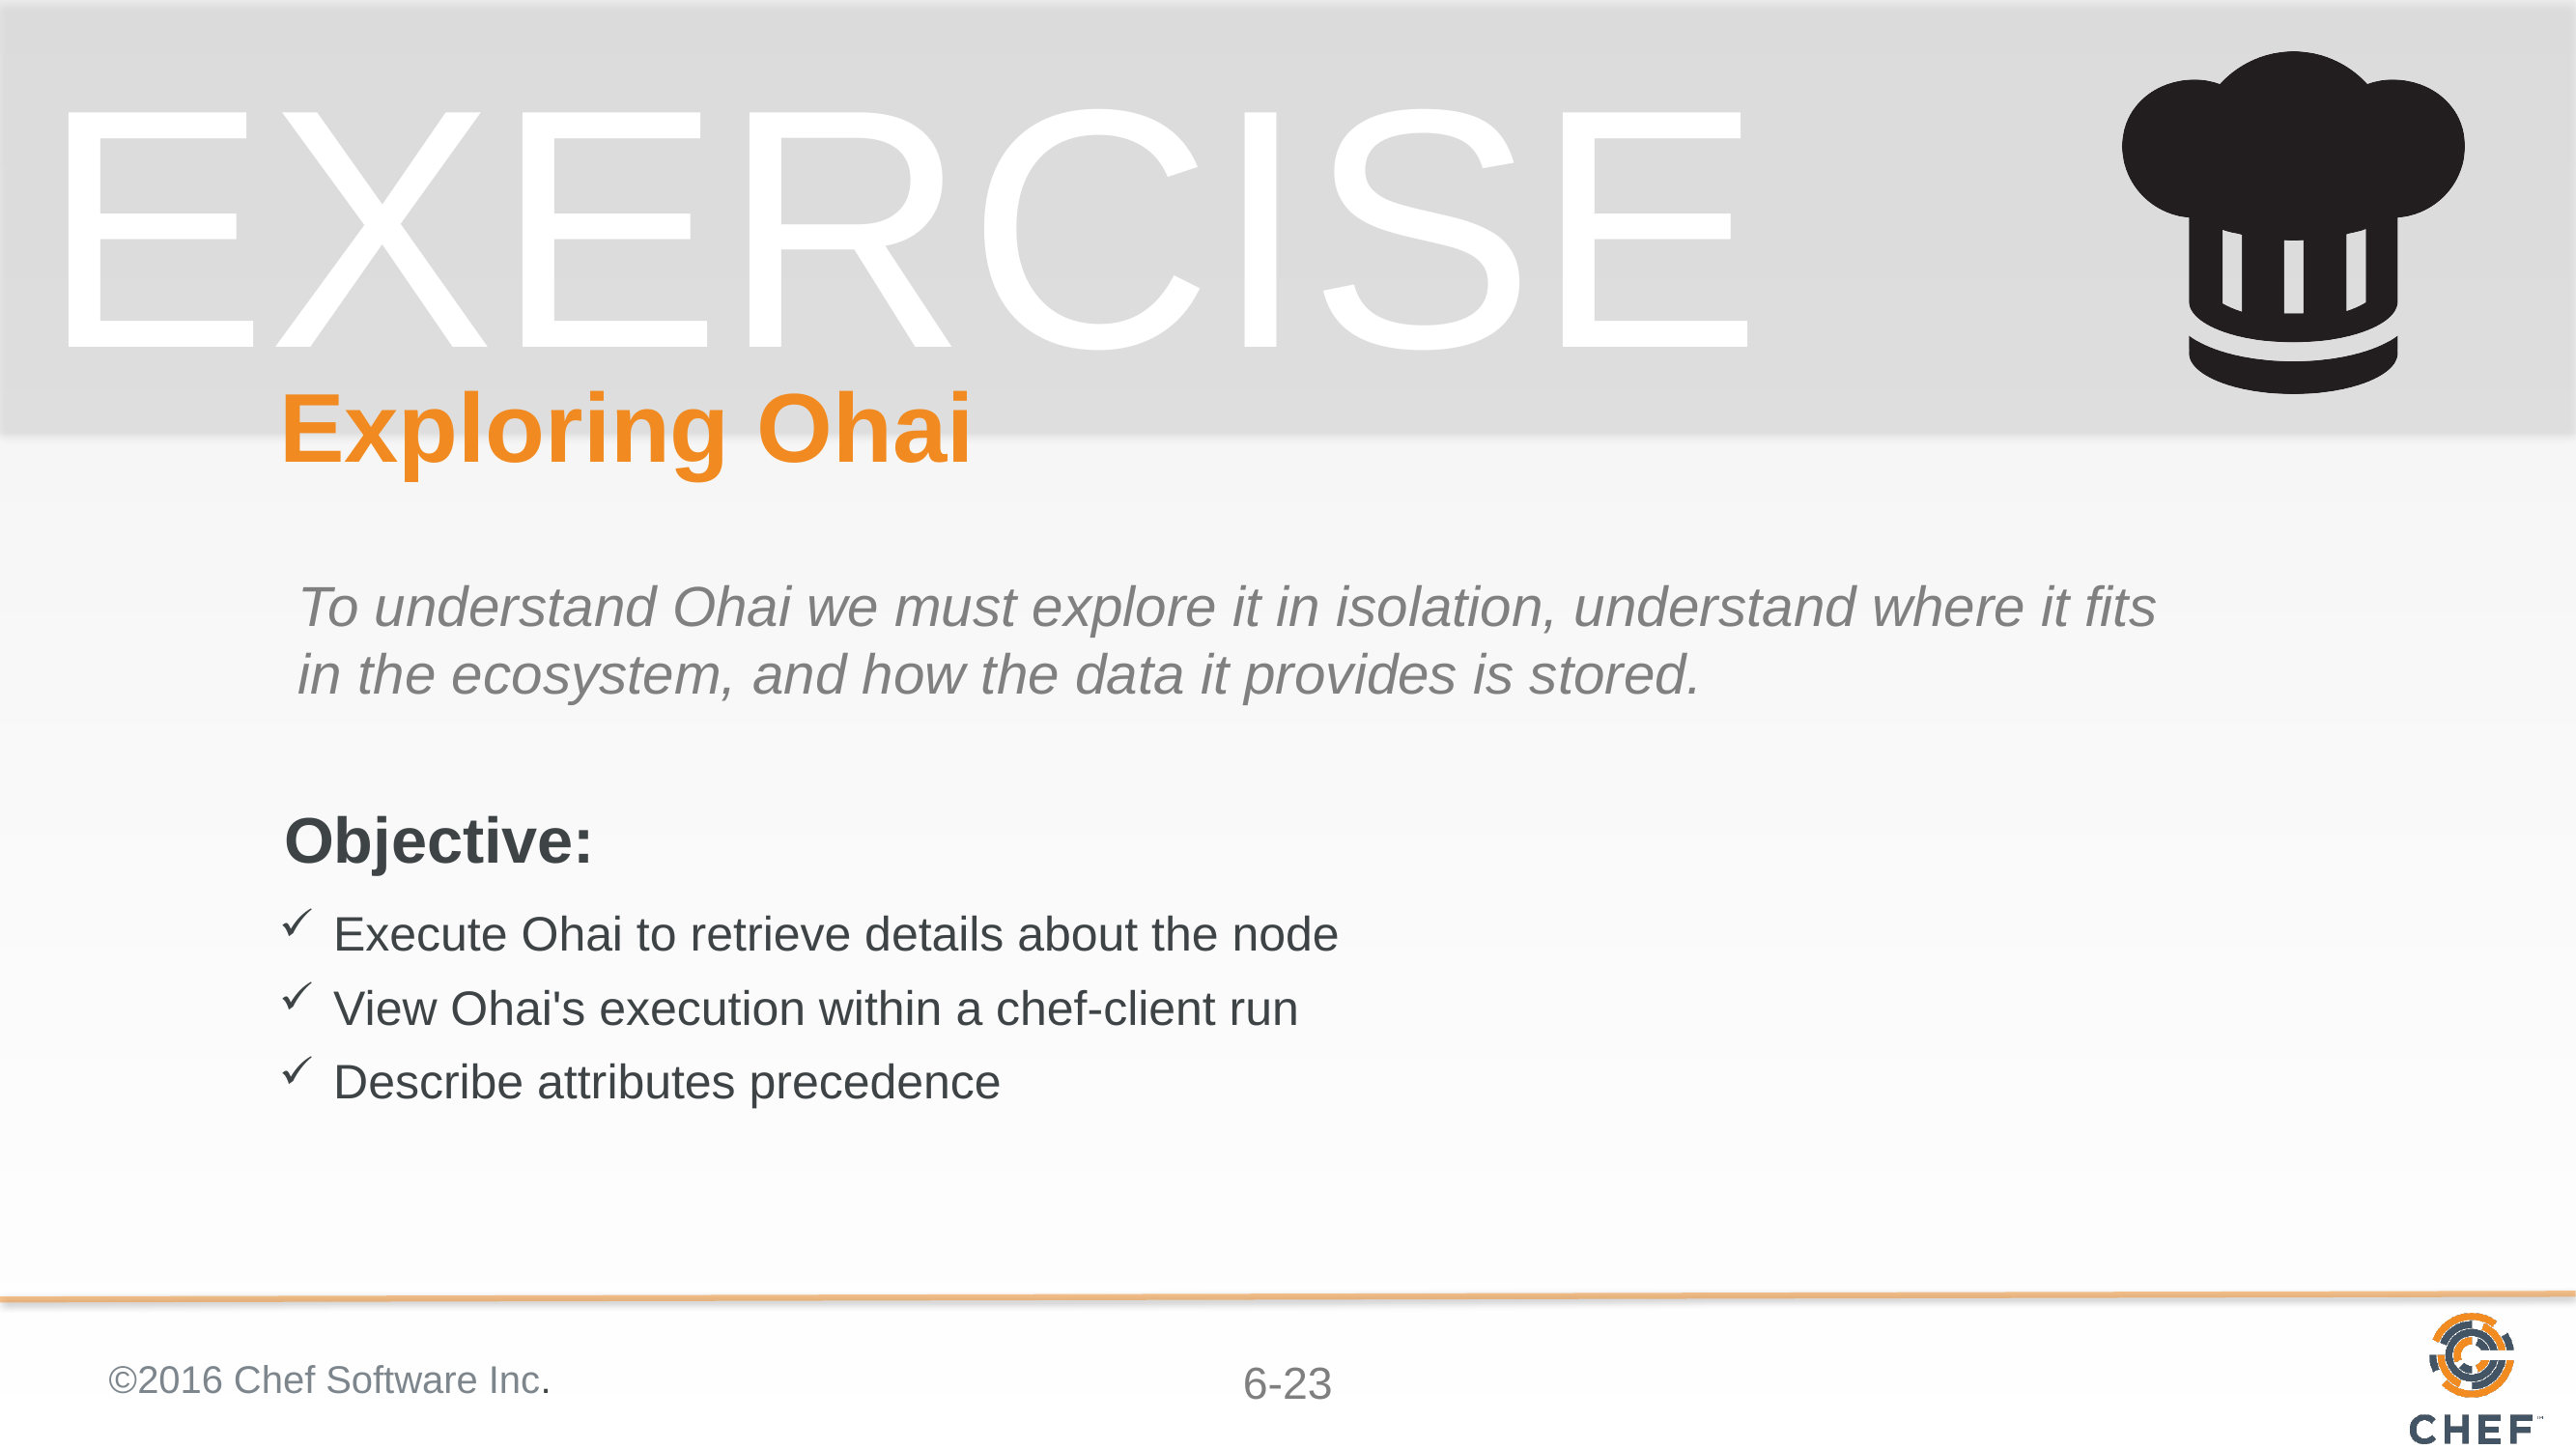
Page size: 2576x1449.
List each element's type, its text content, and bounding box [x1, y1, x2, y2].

title Exploring Ohai [265, 363, 2217, 498]
picture [2122, 51, 2465, 399]
picture [2399, 1297, 2551, 1449]
list To understand Ohai we must explore it in isolation, understand where it fits in the ecosystem, and how the data it provides is stored. [265, 516, 2217, 759]
list Execute Ohai to retrieve details about the node View Ohai's execution within a chef-client run Describe attributes precedence [265, 895, 2217, 1284]
